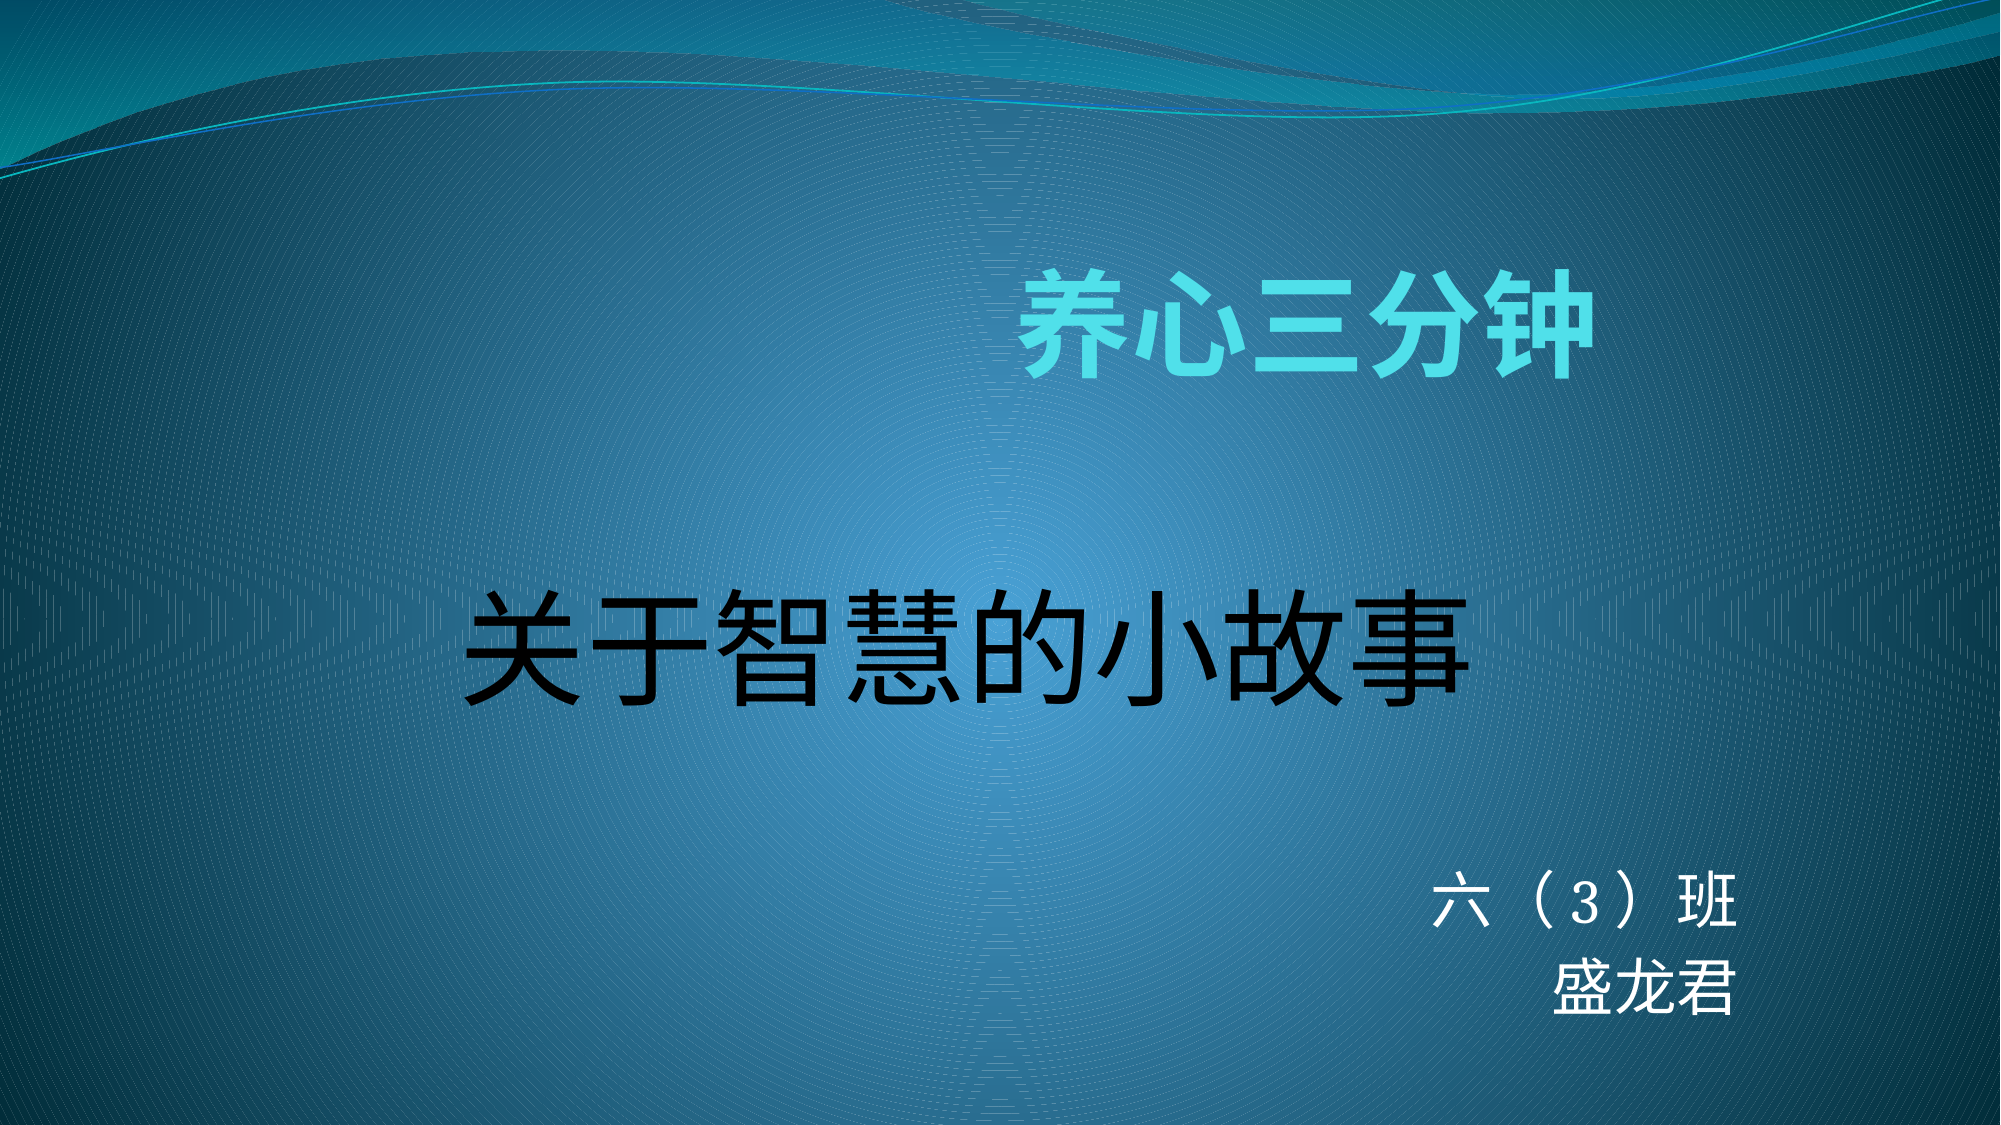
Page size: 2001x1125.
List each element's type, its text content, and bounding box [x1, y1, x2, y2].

subtitle 六（3）班 盛龙君 [249, 853, 1750, 1125]
title 养心三分钟 [0, 0, 1602, 392]
text_box 关于智慧的小故事 [444, 562, 1556, 730]
